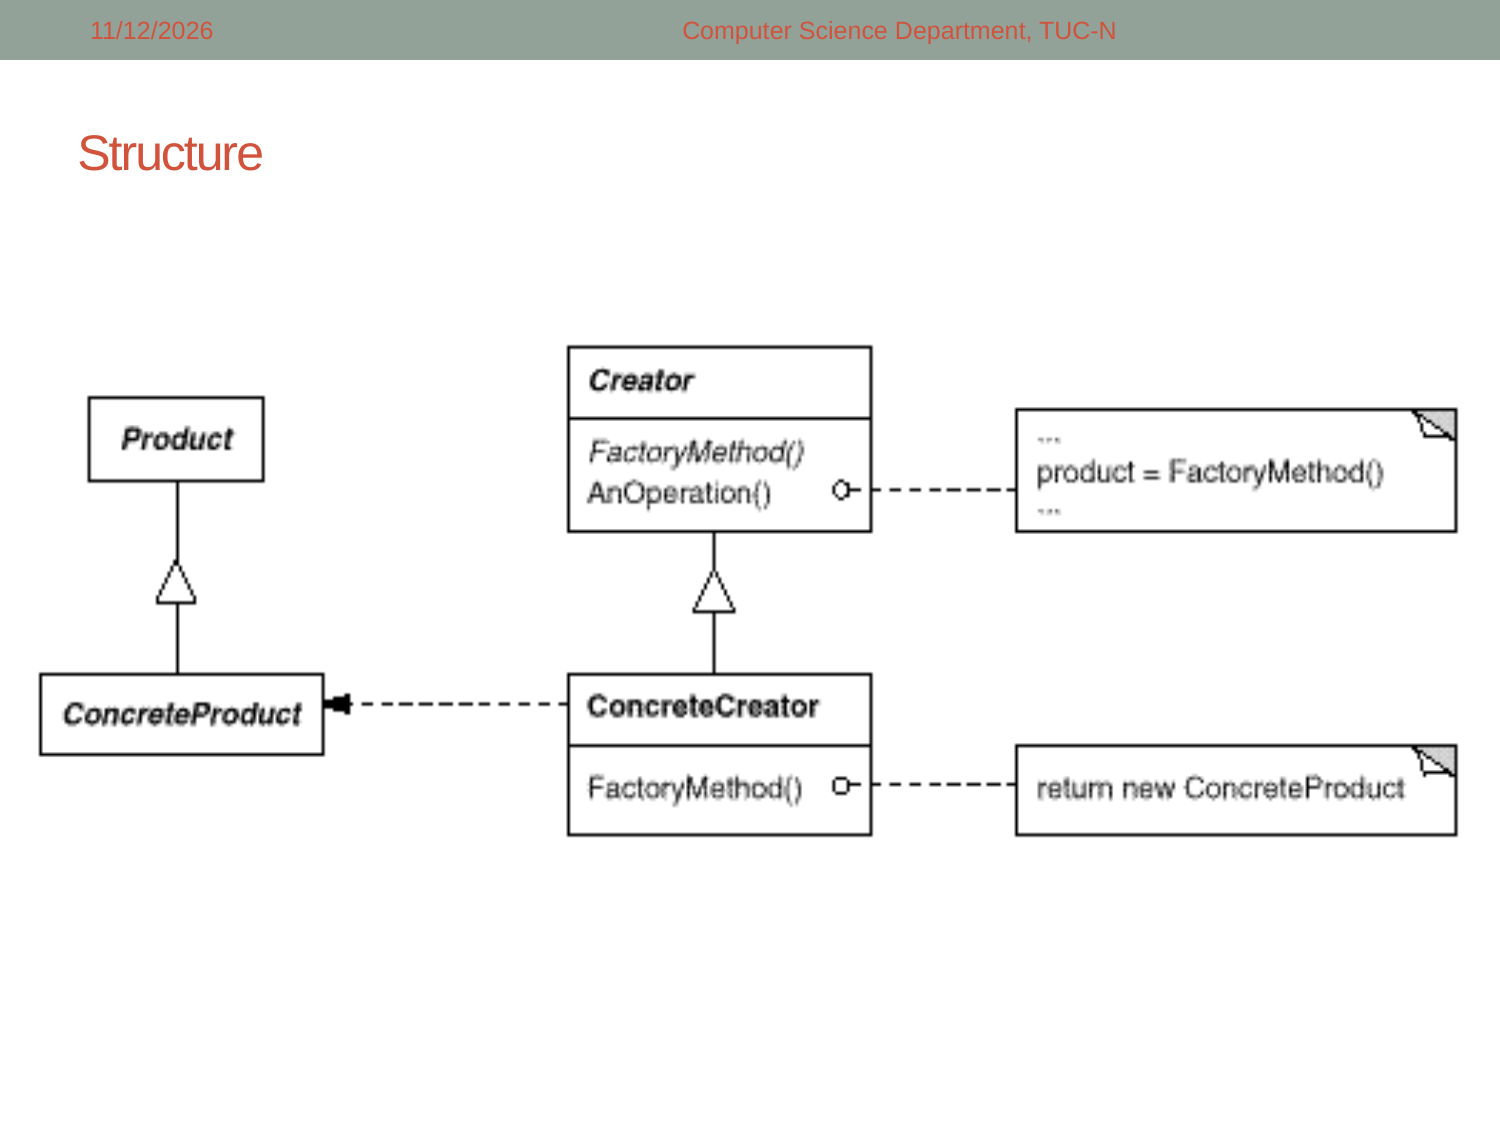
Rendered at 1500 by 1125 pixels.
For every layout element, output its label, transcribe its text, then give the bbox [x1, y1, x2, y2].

footer Computer Science Department, TUC-N [562, 3, 1238, 57]
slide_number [75, 3, 550, 57]
title Structure [62, 112, 1438, 188]
picture [3, 302, 1500, 882]
